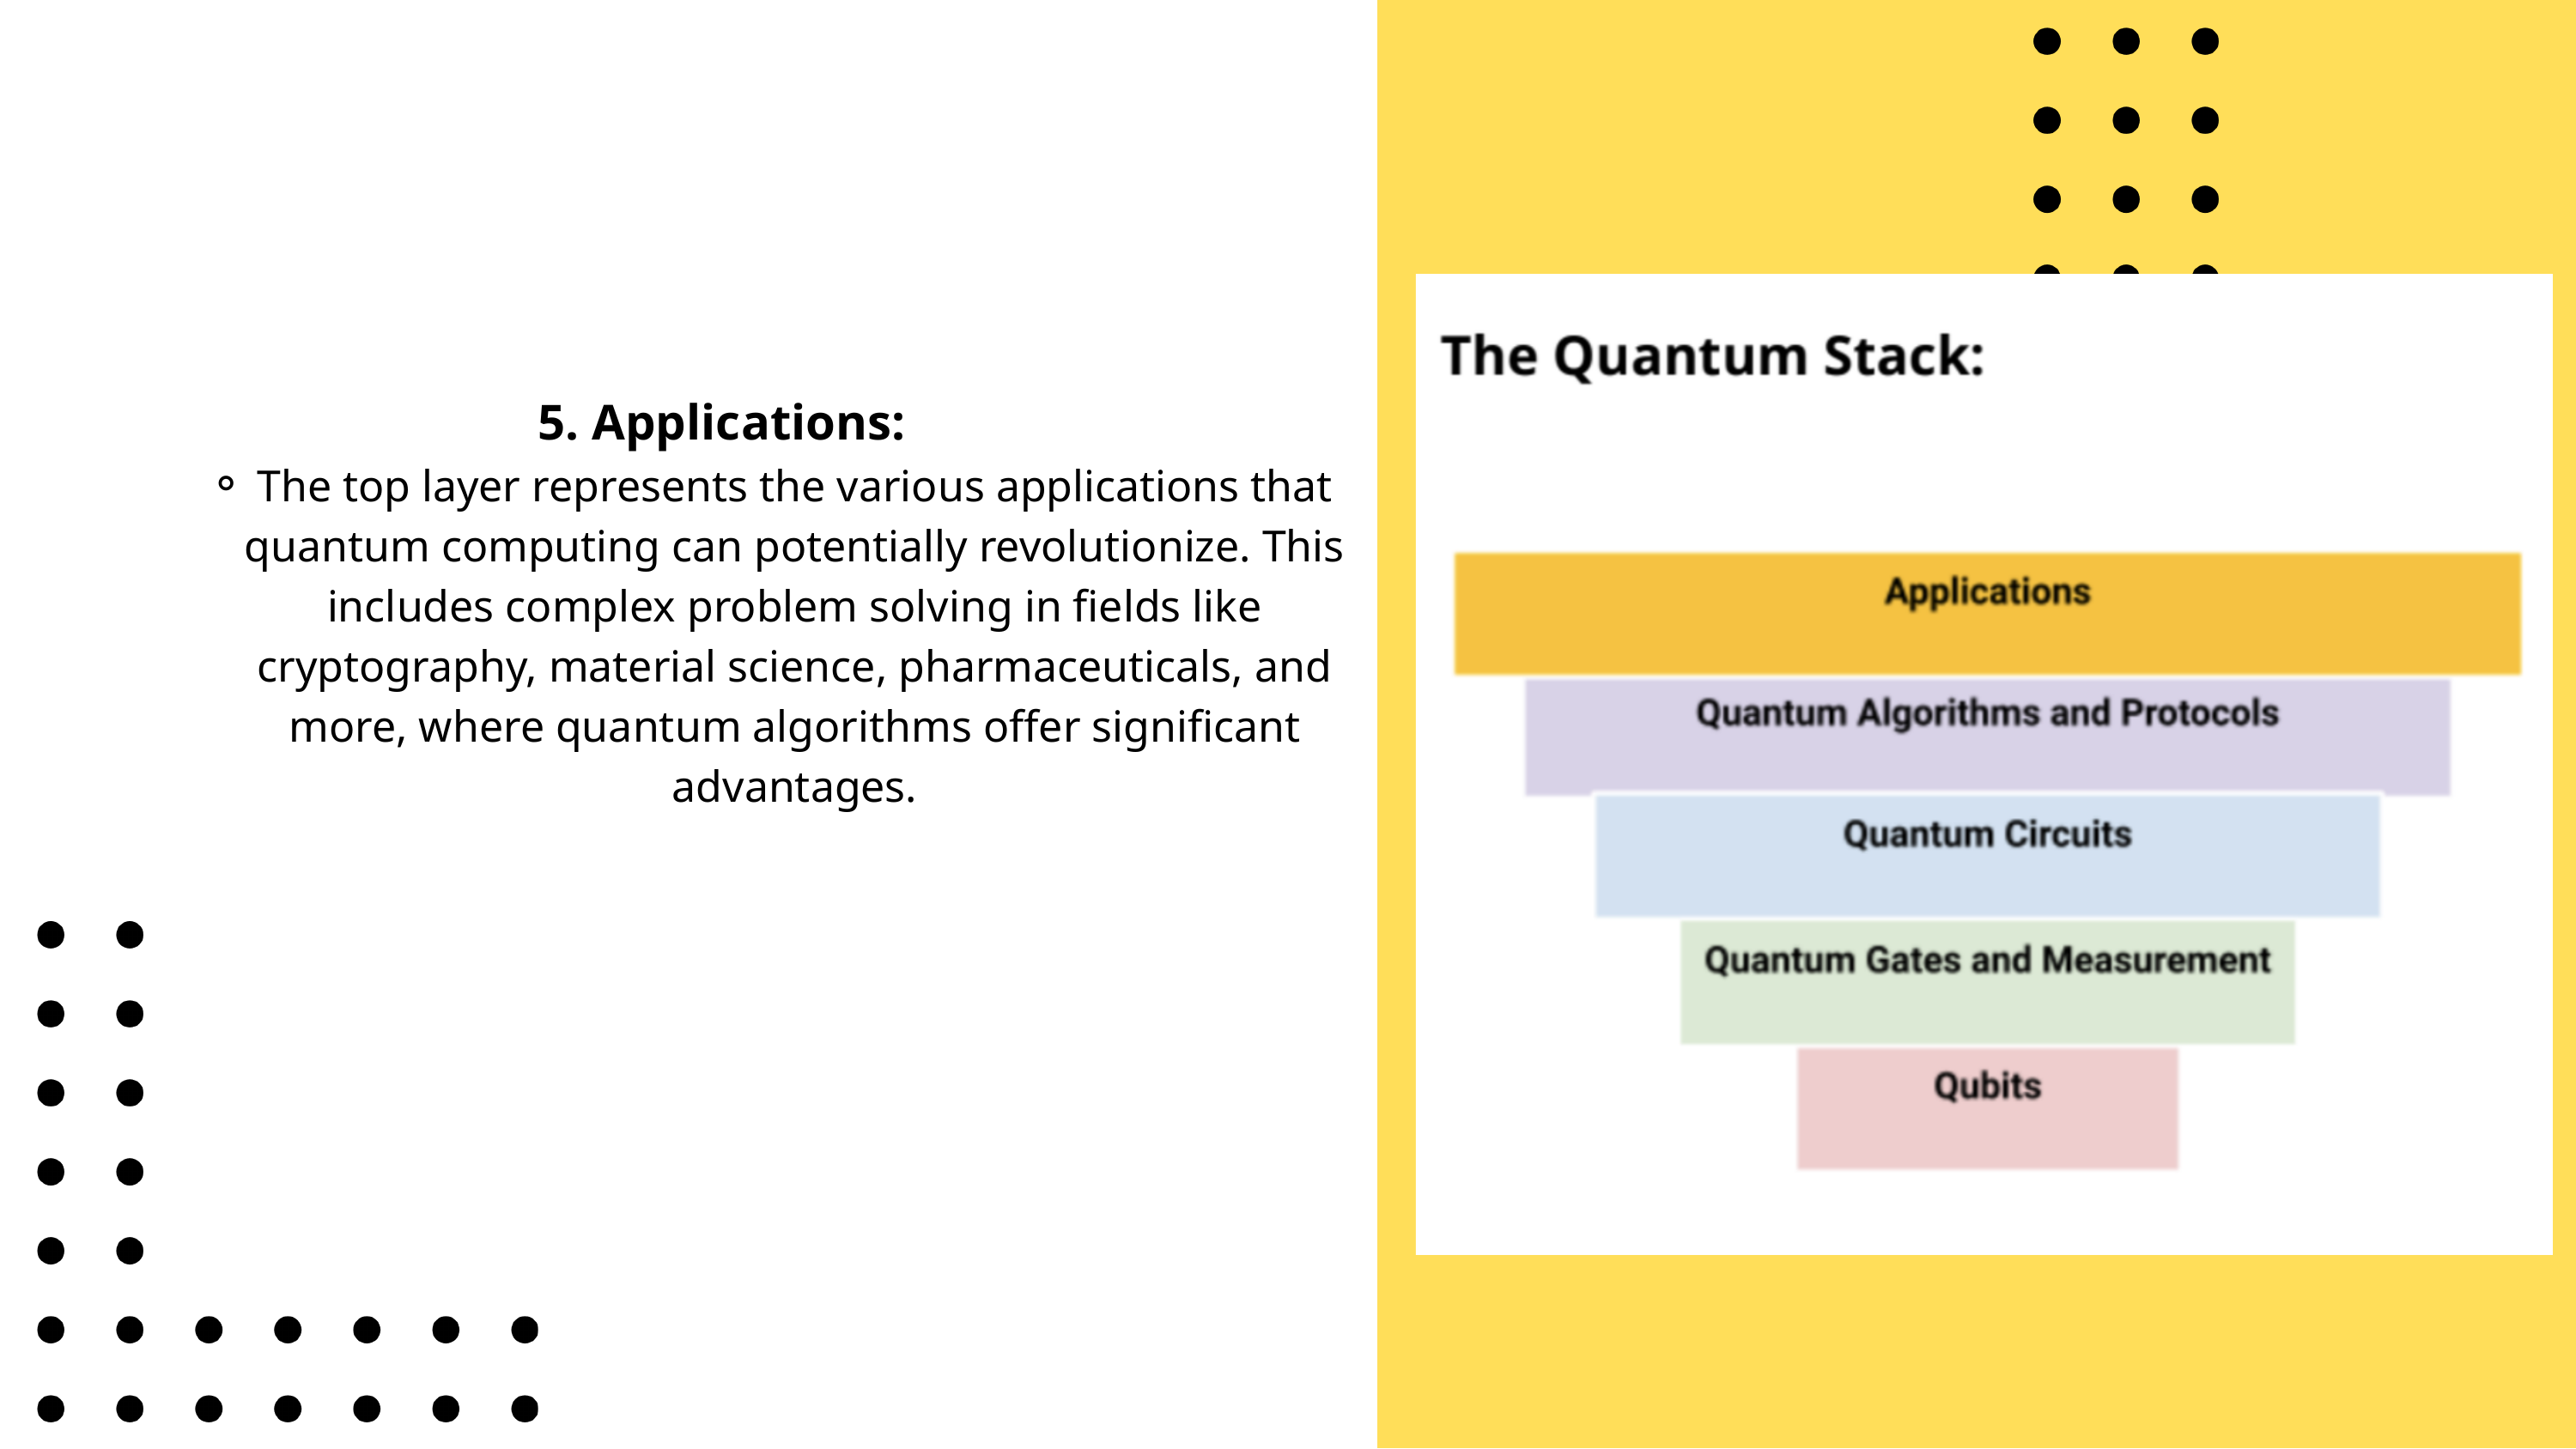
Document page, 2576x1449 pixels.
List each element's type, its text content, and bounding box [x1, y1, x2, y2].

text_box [1376, 0, 2576, 1449]
text_box 5. Applications: The top layer represents the various applications that quantum computing can potentially revolutionize. This includes complex problem solving in fields like cryptography, material science, pharmaceuticals, and more, where quantum algorithms offer significant advantages. [90, 312, 1354, 846]
text_box [0, 921, 538, 1449]
